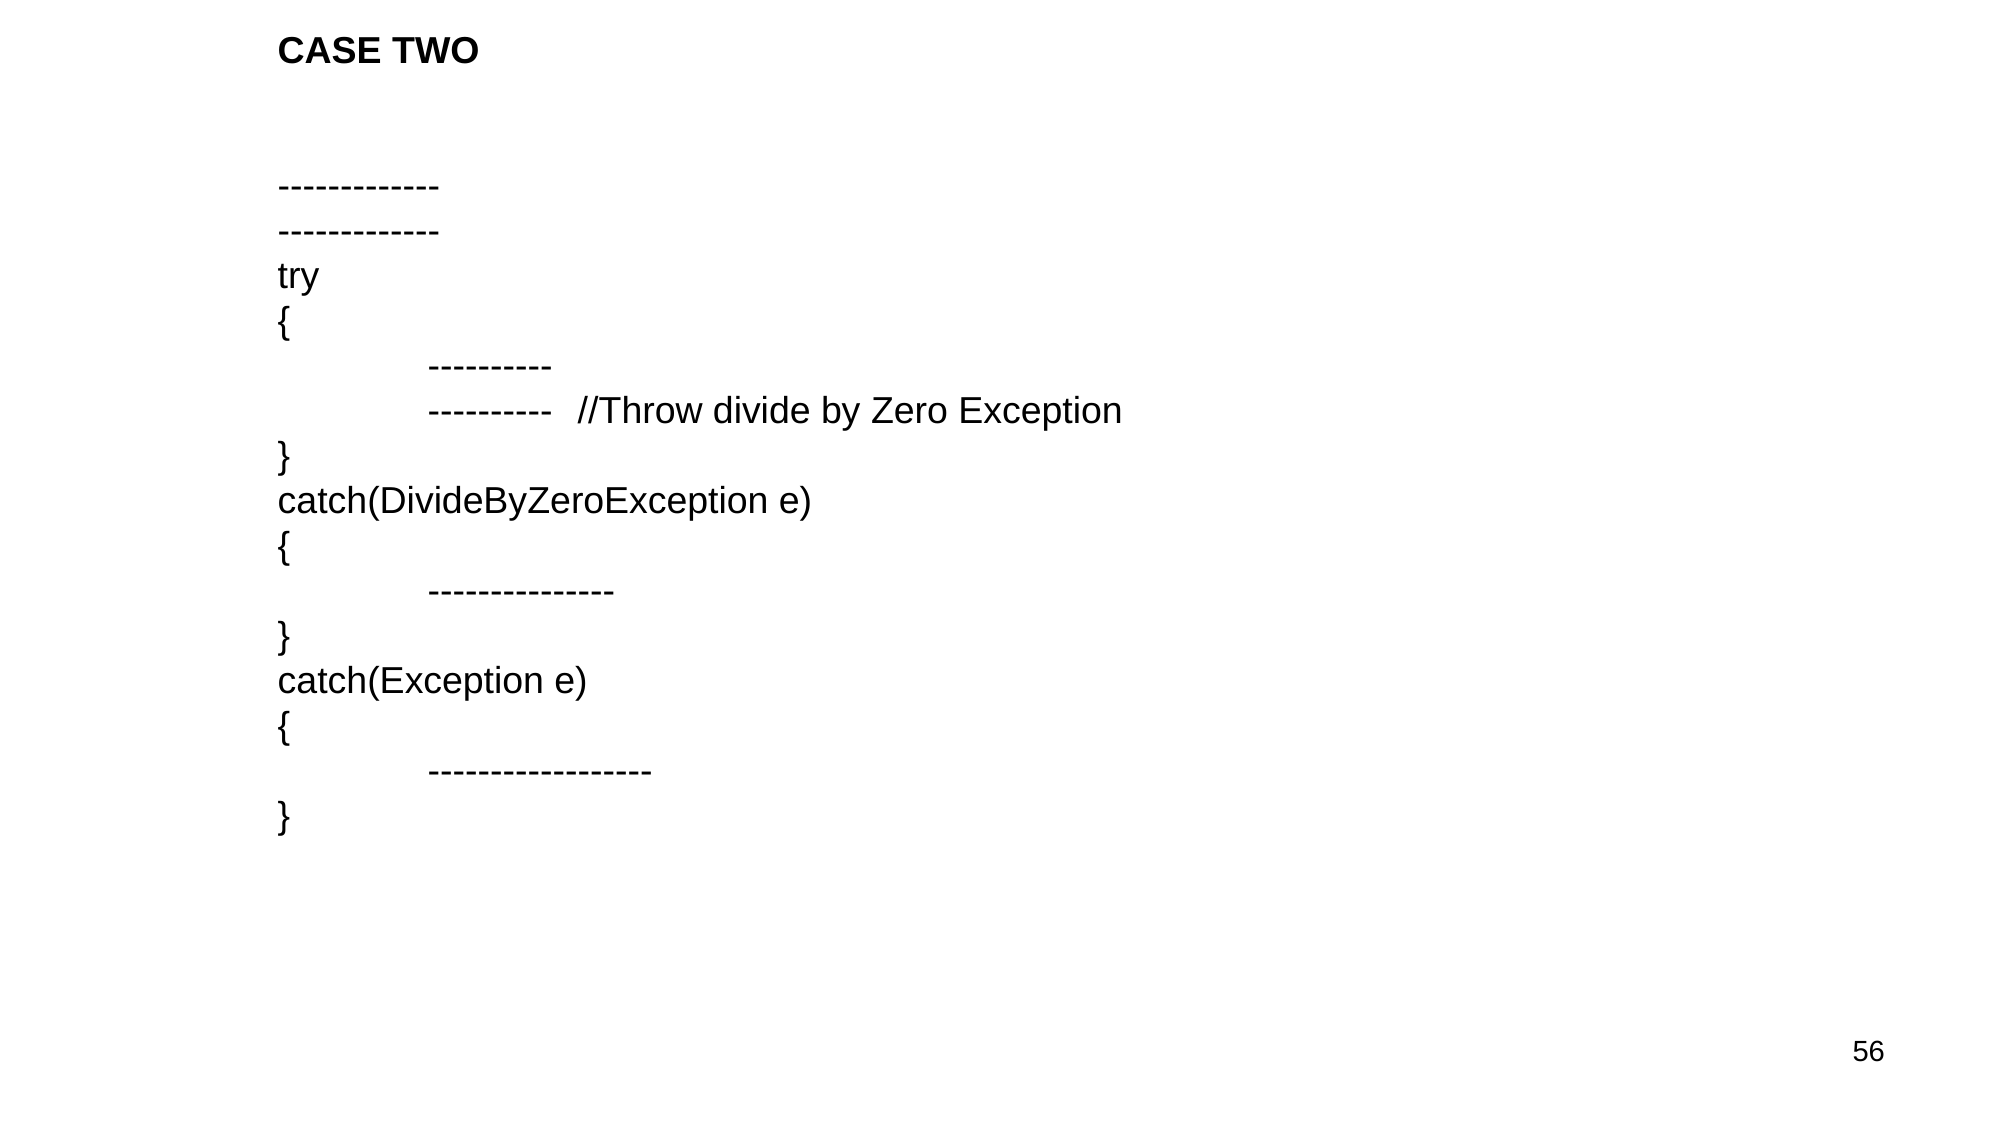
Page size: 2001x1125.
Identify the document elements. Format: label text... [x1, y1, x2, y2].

slide_number 56 [1433, 1024, 1900, 1103]
text_box CASE TWO ------------- ------------- try { ---------- ---------- //Throw divide by Zero Exception } catch(DivideByZeroException e) { --------------- } catch(Exception e) { ------------------ } [262, 18, 1138, 844]
